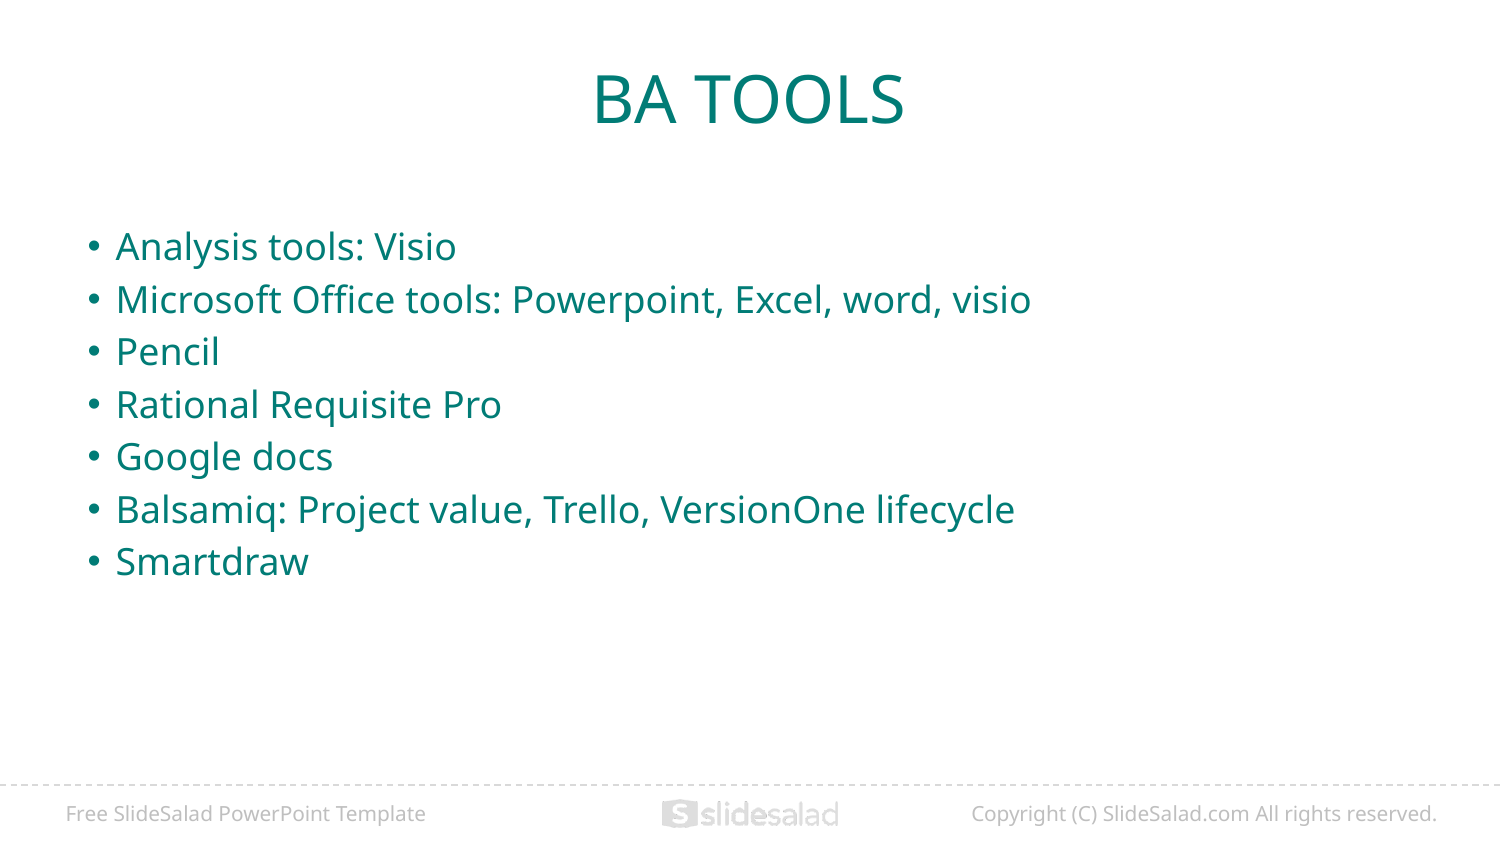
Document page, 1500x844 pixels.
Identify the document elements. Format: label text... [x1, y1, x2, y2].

title BA TOOLS [62, 55, 1436, 138]
picture [662, 799, 838, 830]
list Analysis tools: Visio Microsoft Office tools: Powerpoint, Excel, word, visio Pencil Rational Requisite Pro Google docs Balsamiq: Project value, Trello, VersionOne lifecycle Smartdraw [87, 146, 1461, 660]
